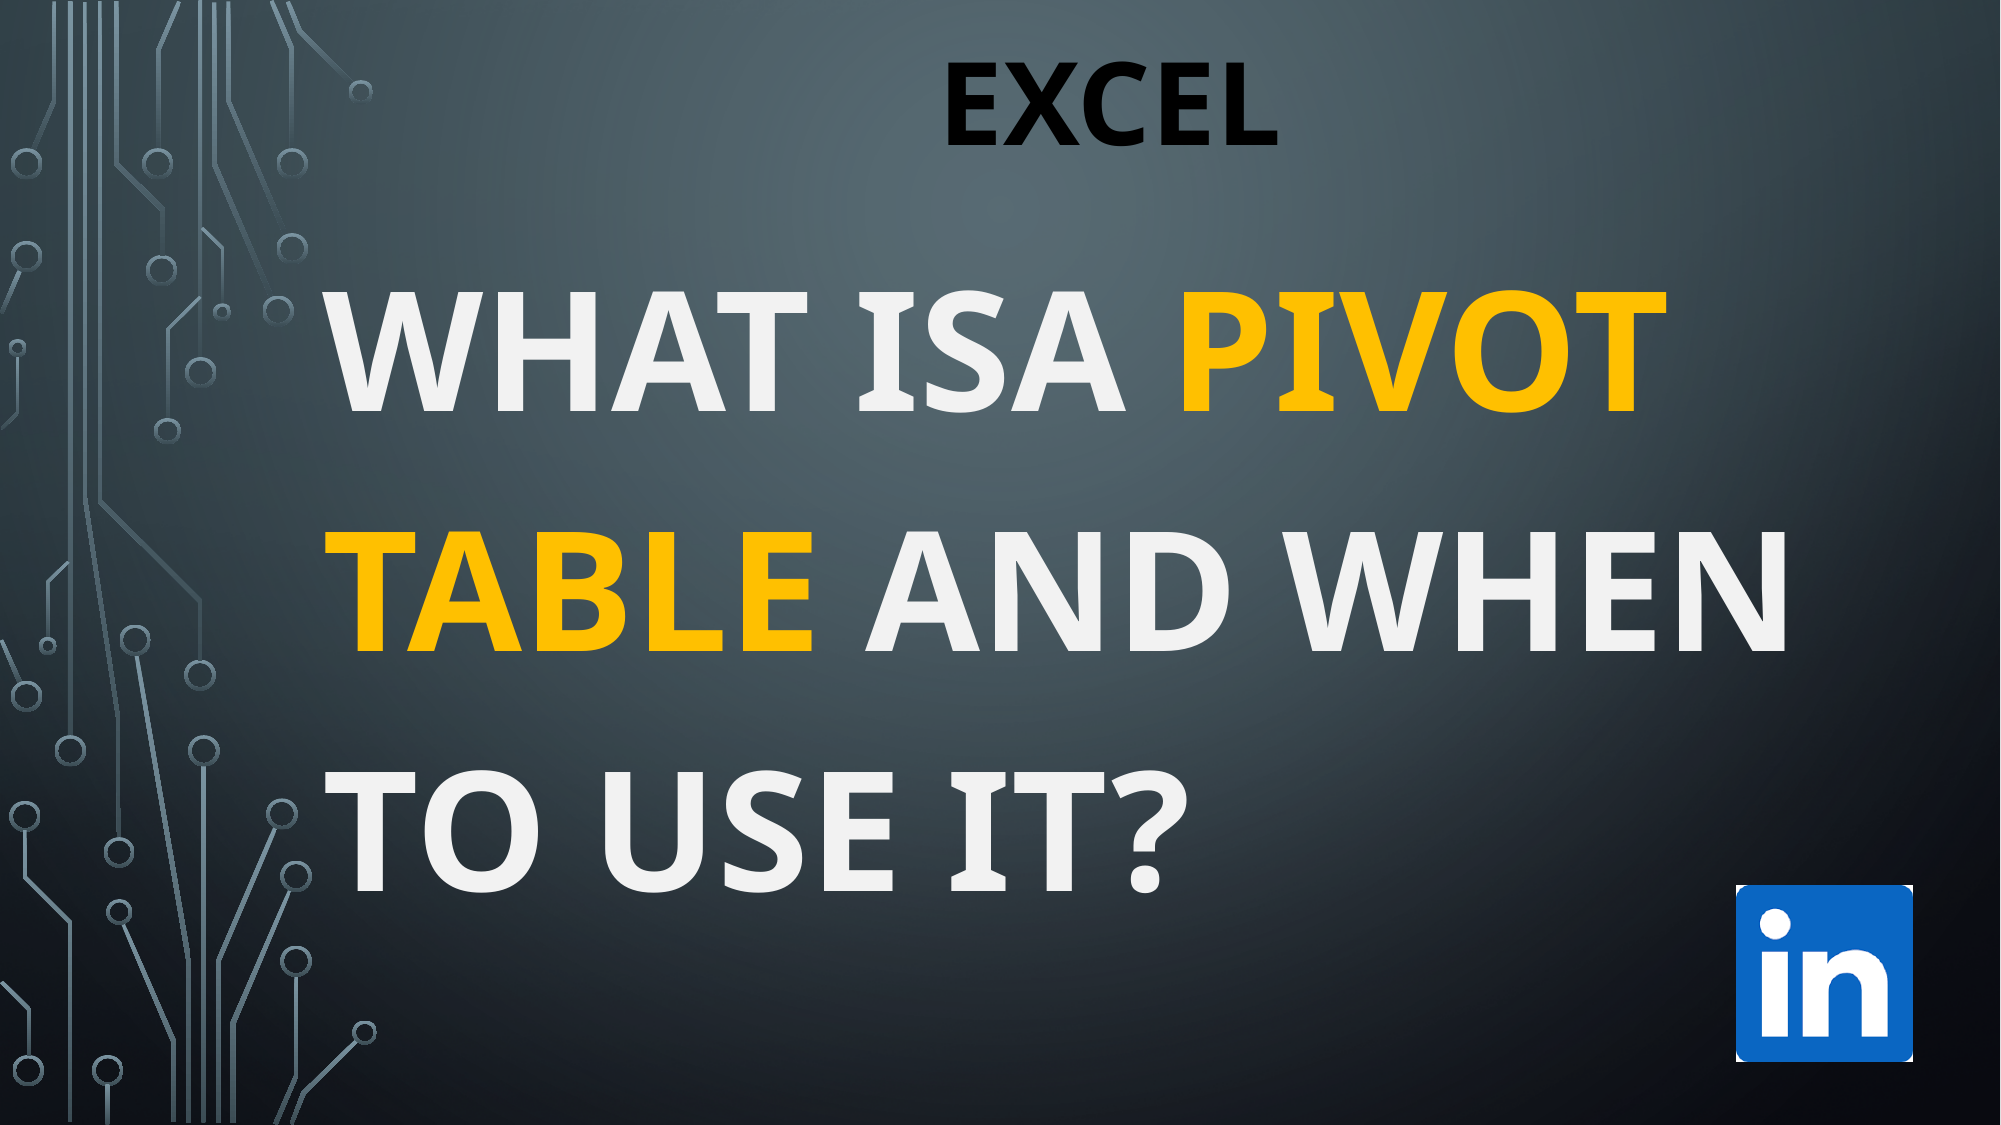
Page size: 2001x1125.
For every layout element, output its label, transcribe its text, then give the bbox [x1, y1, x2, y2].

subtitle What Isa Pivot Table and When to Use It? [307, 196, 1873, 1001]
title EXCEL [307, 38, 1913, 179]
picture [1736, 885, 1913, 1062]
